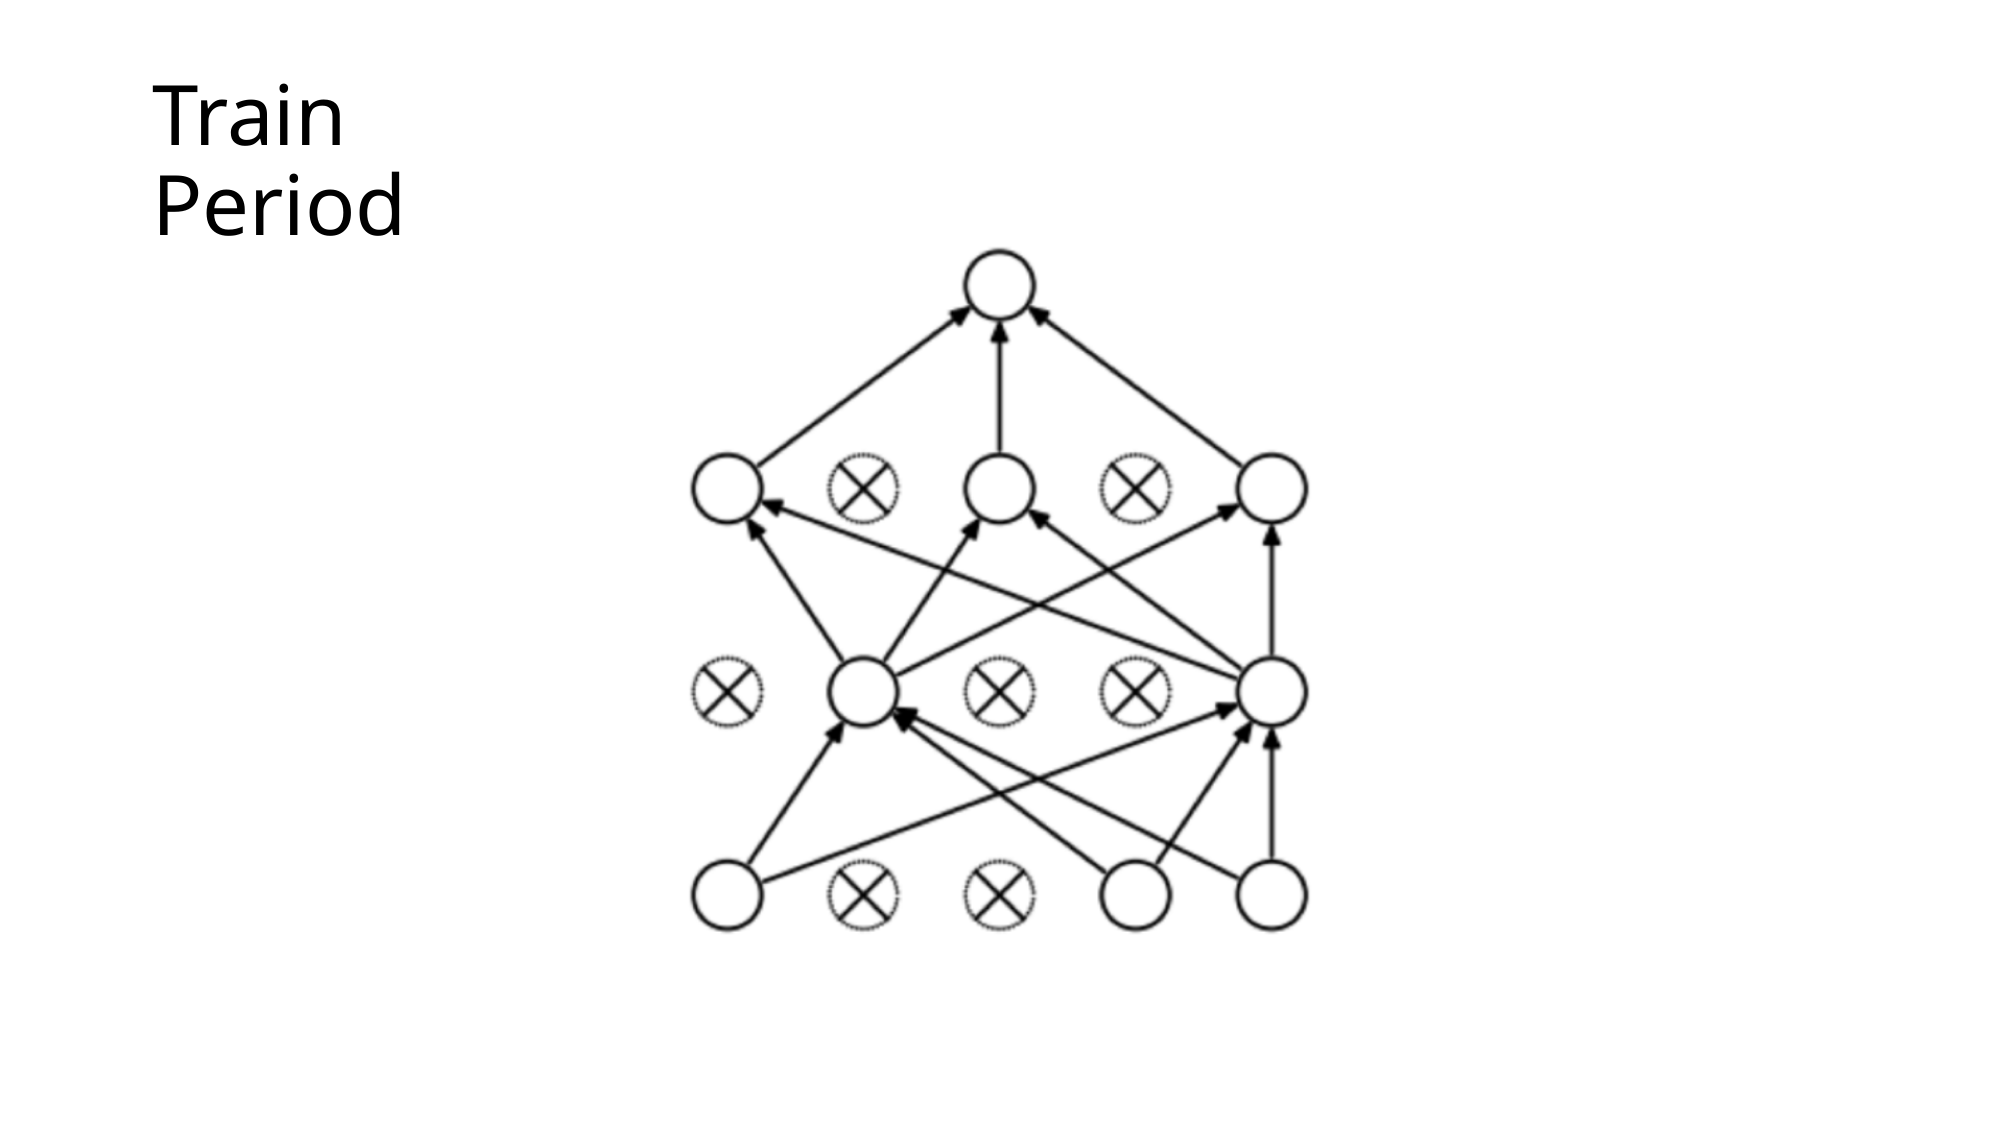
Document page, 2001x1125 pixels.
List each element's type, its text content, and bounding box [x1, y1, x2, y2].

title Train Period [137, 59, 1863, 268]
picture [669, 230, 1331, 960]
